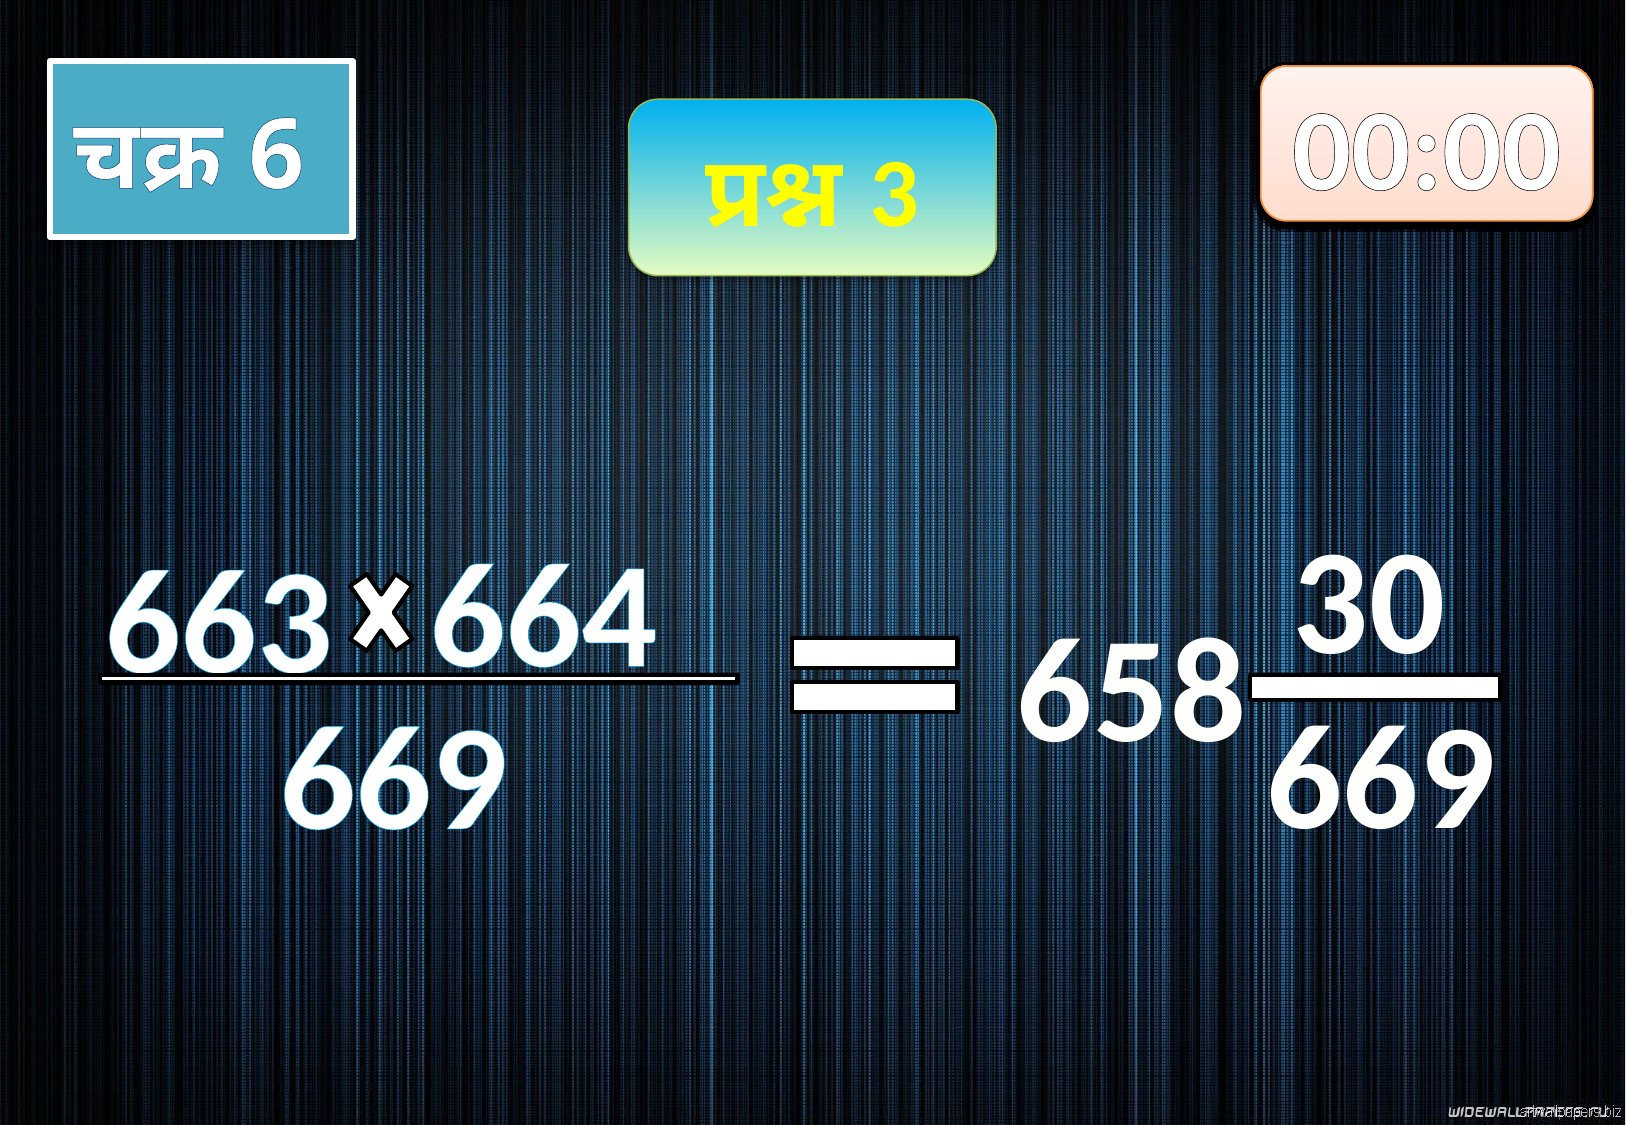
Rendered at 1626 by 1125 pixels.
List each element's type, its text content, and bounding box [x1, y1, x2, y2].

text_box [790, 680, 960, 714]
picture [0, 0, 1626, 1125]
text_box 669 [249, 699, 538, 838]
text_box 664 [399, 537, 688, 675]
text_box [347, 572, 399, 653]
text_box [98, 673, 740, 685]
text_box प्रश्न 3 [627, 98, 998, 277]
text_box 669 [1237, 699, 1525, 838]
text_box 00:00 [1260, 65, 1594, 222]
text_box 663 [74, 549, 363, 675]
text_box [1248, 673, 1502, 699]
text_box चक्र 6 [47, 58, 356, 240]
text_box 658 [999, 612, 1263, 750]
text_box 30 [1224, 524, 1513, 663]
text_box [790, 636, 960, 670]
